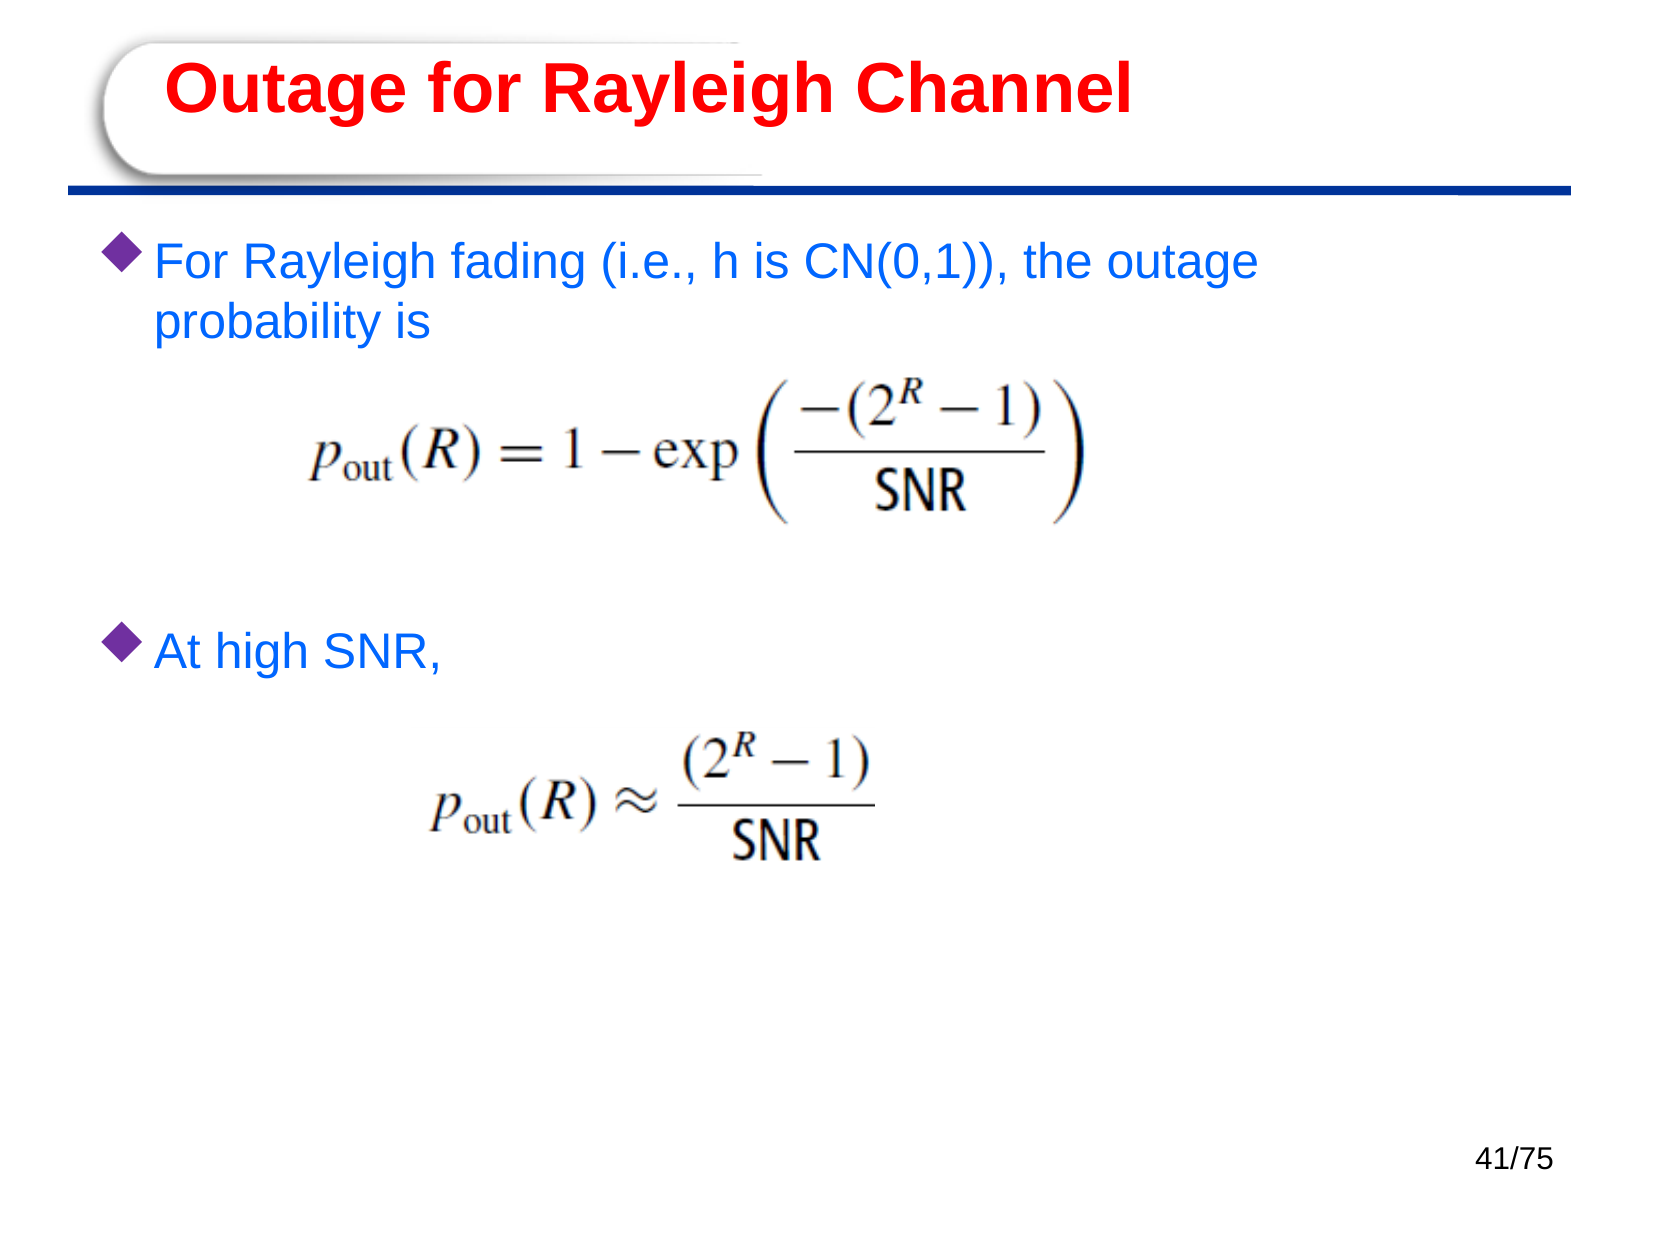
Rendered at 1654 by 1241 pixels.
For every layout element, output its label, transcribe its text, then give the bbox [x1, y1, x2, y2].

title Outage for Rayleigh Channel [147, 49, 1572, 160]
text_box For Rayleigh fading (i.e., h is CN(0,1)), the outage probability is At high SNR, [82, 221, 1465, 686]
picture [410, 726, 875, 897]
picture [283, 359, 1099, 553]
slide_number 41/75 [1185, 1129, 1572, 1216]
picture [84, 19, 1067, 204]
